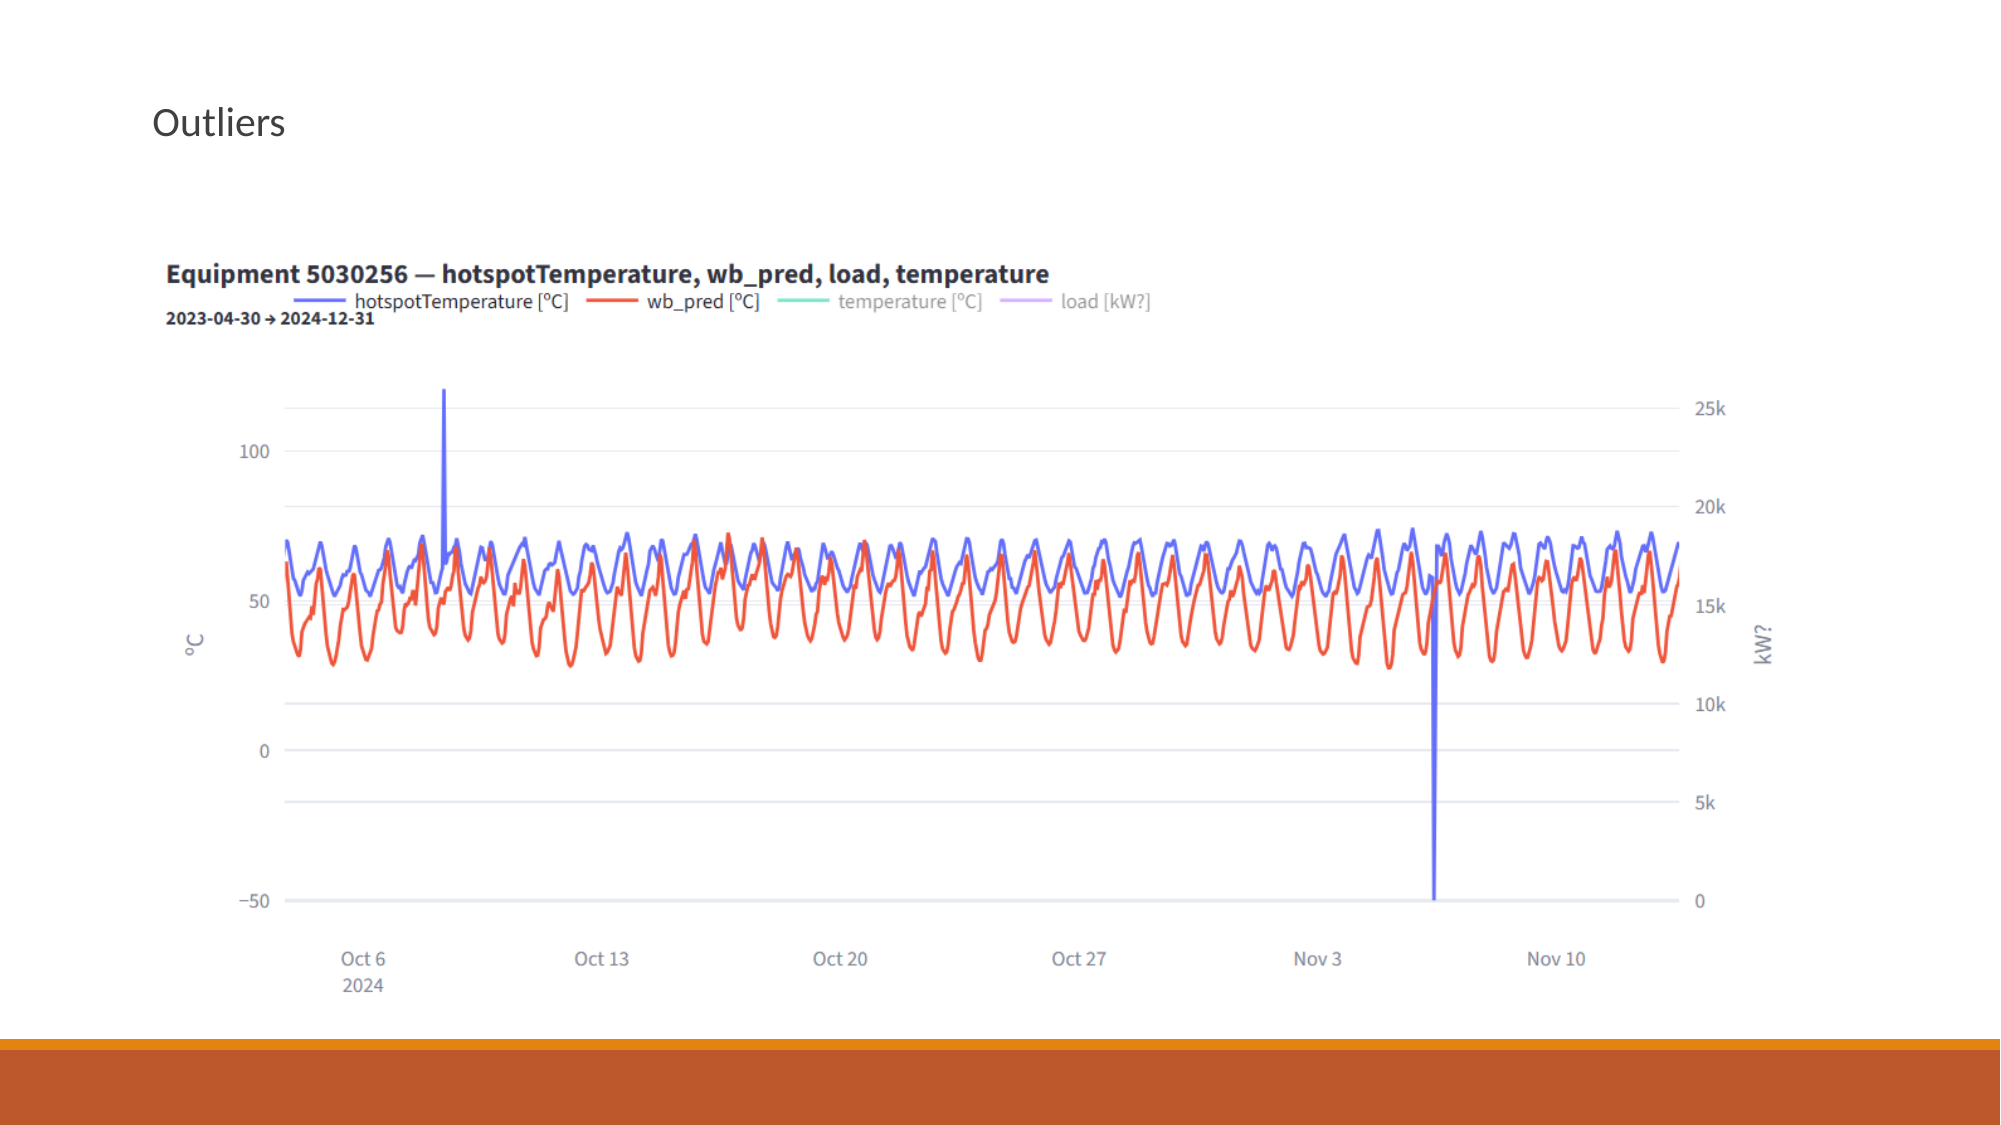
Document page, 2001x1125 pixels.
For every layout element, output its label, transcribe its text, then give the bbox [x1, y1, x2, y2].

list Outliers [137, 92, 1863, 232]
picture [119, 234, 1863, 1012]
